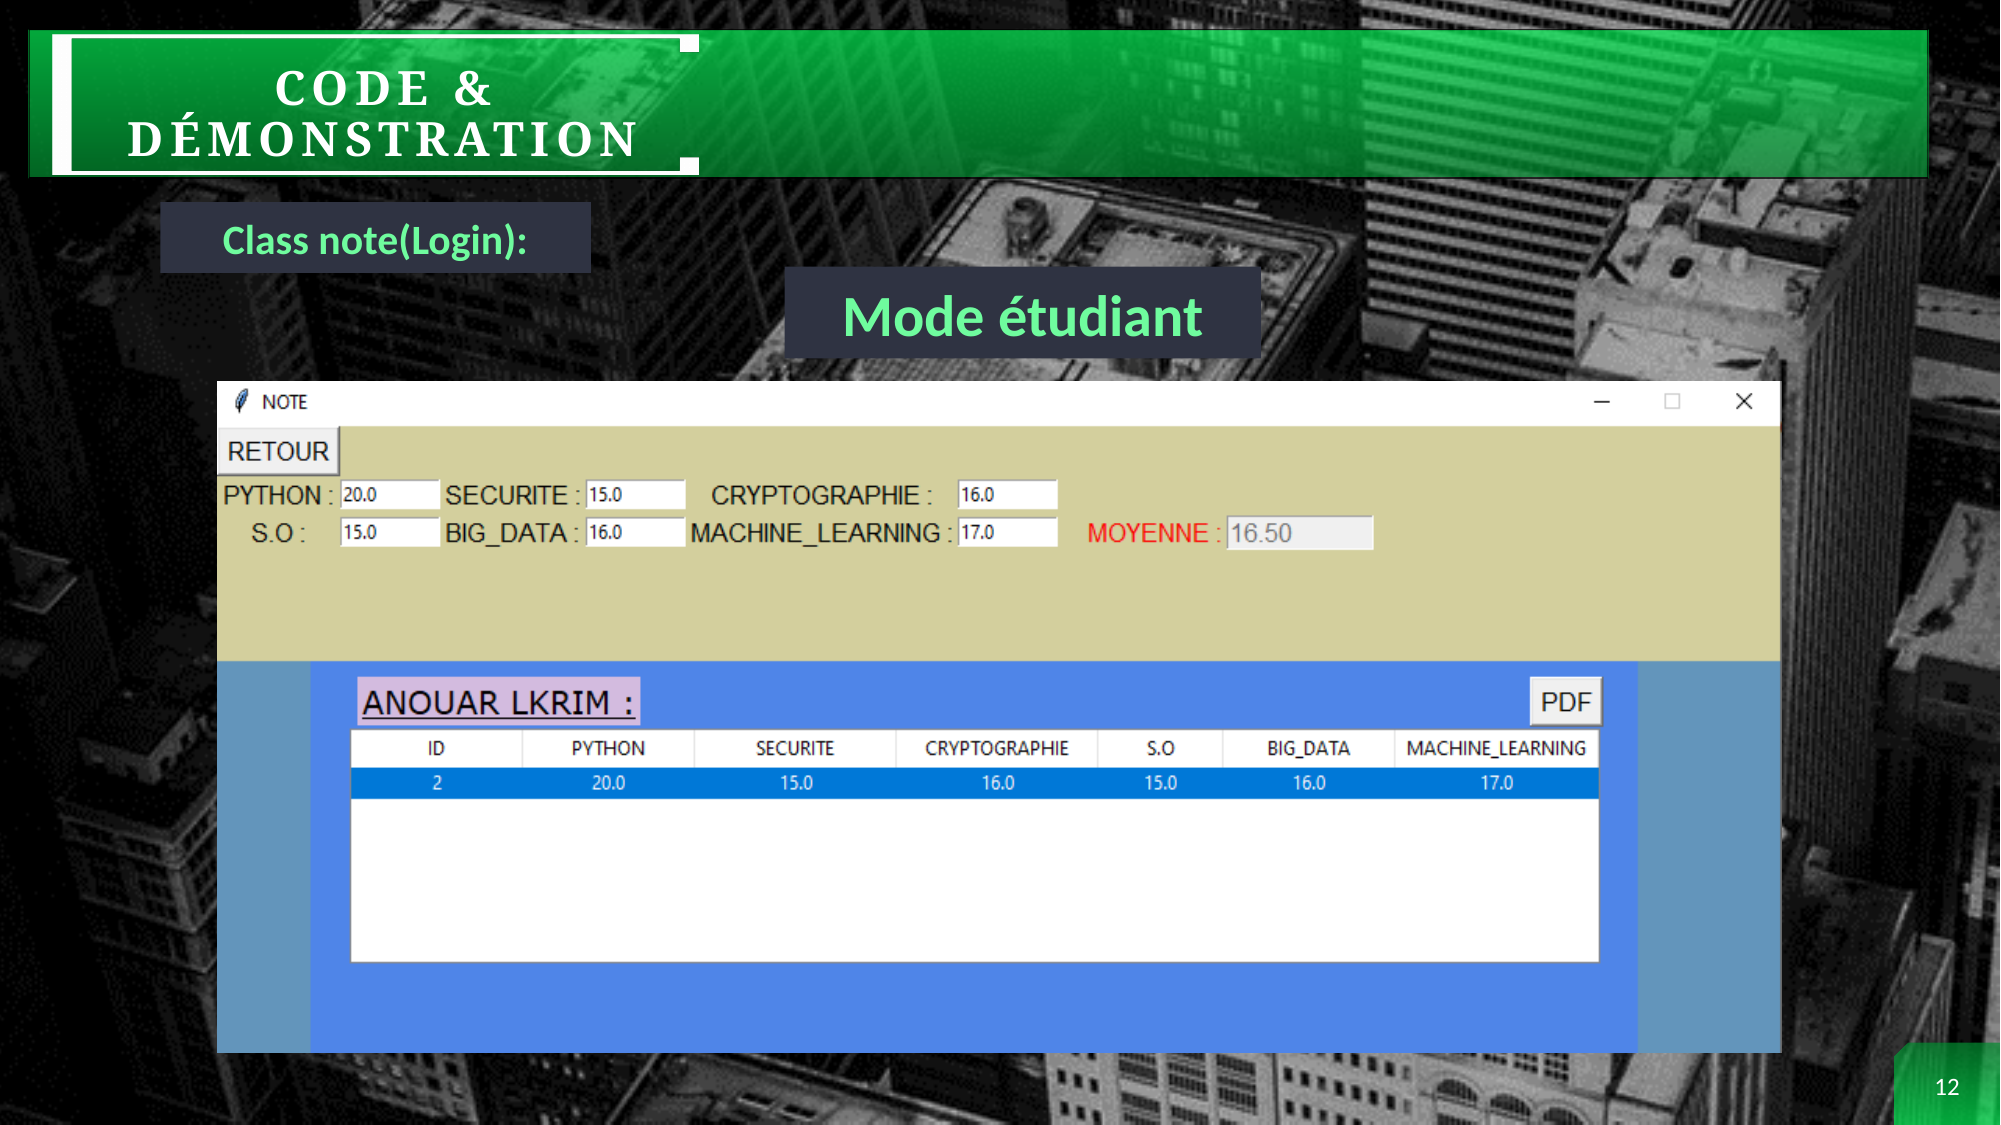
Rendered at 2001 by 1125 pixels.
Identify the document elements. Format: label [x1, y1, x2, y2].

text_box [28, 29, 1929, 179]
picture [0, 0, 2000, 1125]
